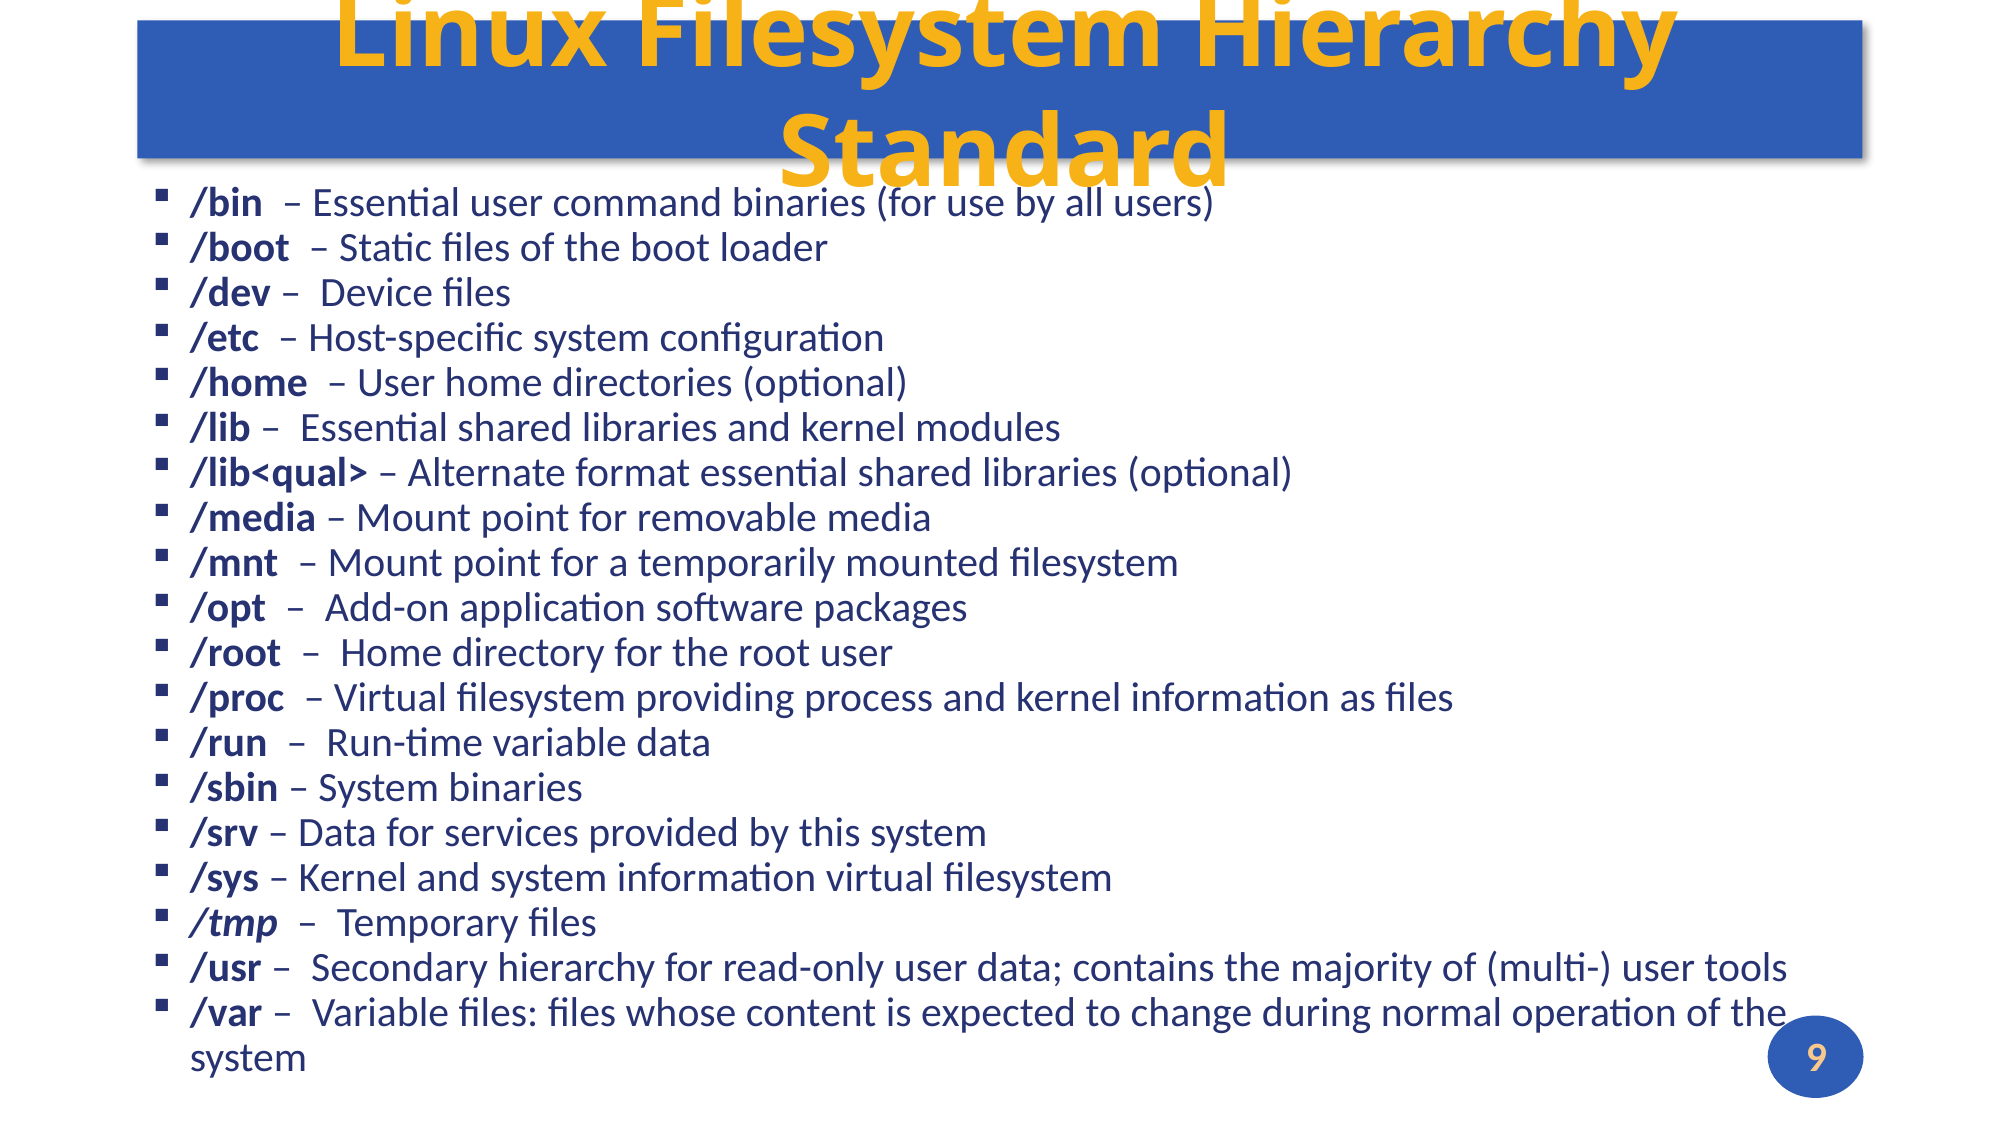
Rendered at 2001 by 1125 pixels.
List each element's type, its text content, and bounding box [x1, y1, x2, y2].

list /bin – Essential user command binaries (for use by all users) /boot – Static files of the boot loader /dev – Device files /etc – Host-specific system configuration /home – User home directories (optional) /lib – Essential shared libraries and kernel modules /lib<qual> – Alternate format essential shared libraries (optional) /media – Mount point for removable media /mnt – Mount point for a temporarily mounted filesystem /opt – Add-on application software packages /root – Home directory for the root user /proc – Virtual filesystem providing process and kernel information as files /run – Run-time variable data /sbin – System binaries /srv – Data for services provided by this system /sys – Kernel and system information virtual filesystem /tmp – Temporary files /usr – Secondary hierarchy for read-only user data; contains the majority of (multi-) user tools /var – Variable files: files whose content is expected to change during normal operation of the system [137, 172, 1863, 1095]
slide_number 9 [1767, 1015, 1866, 1095]
title Linux Filesystem Hierarchy Standard [137, 17, 1863, 156]
